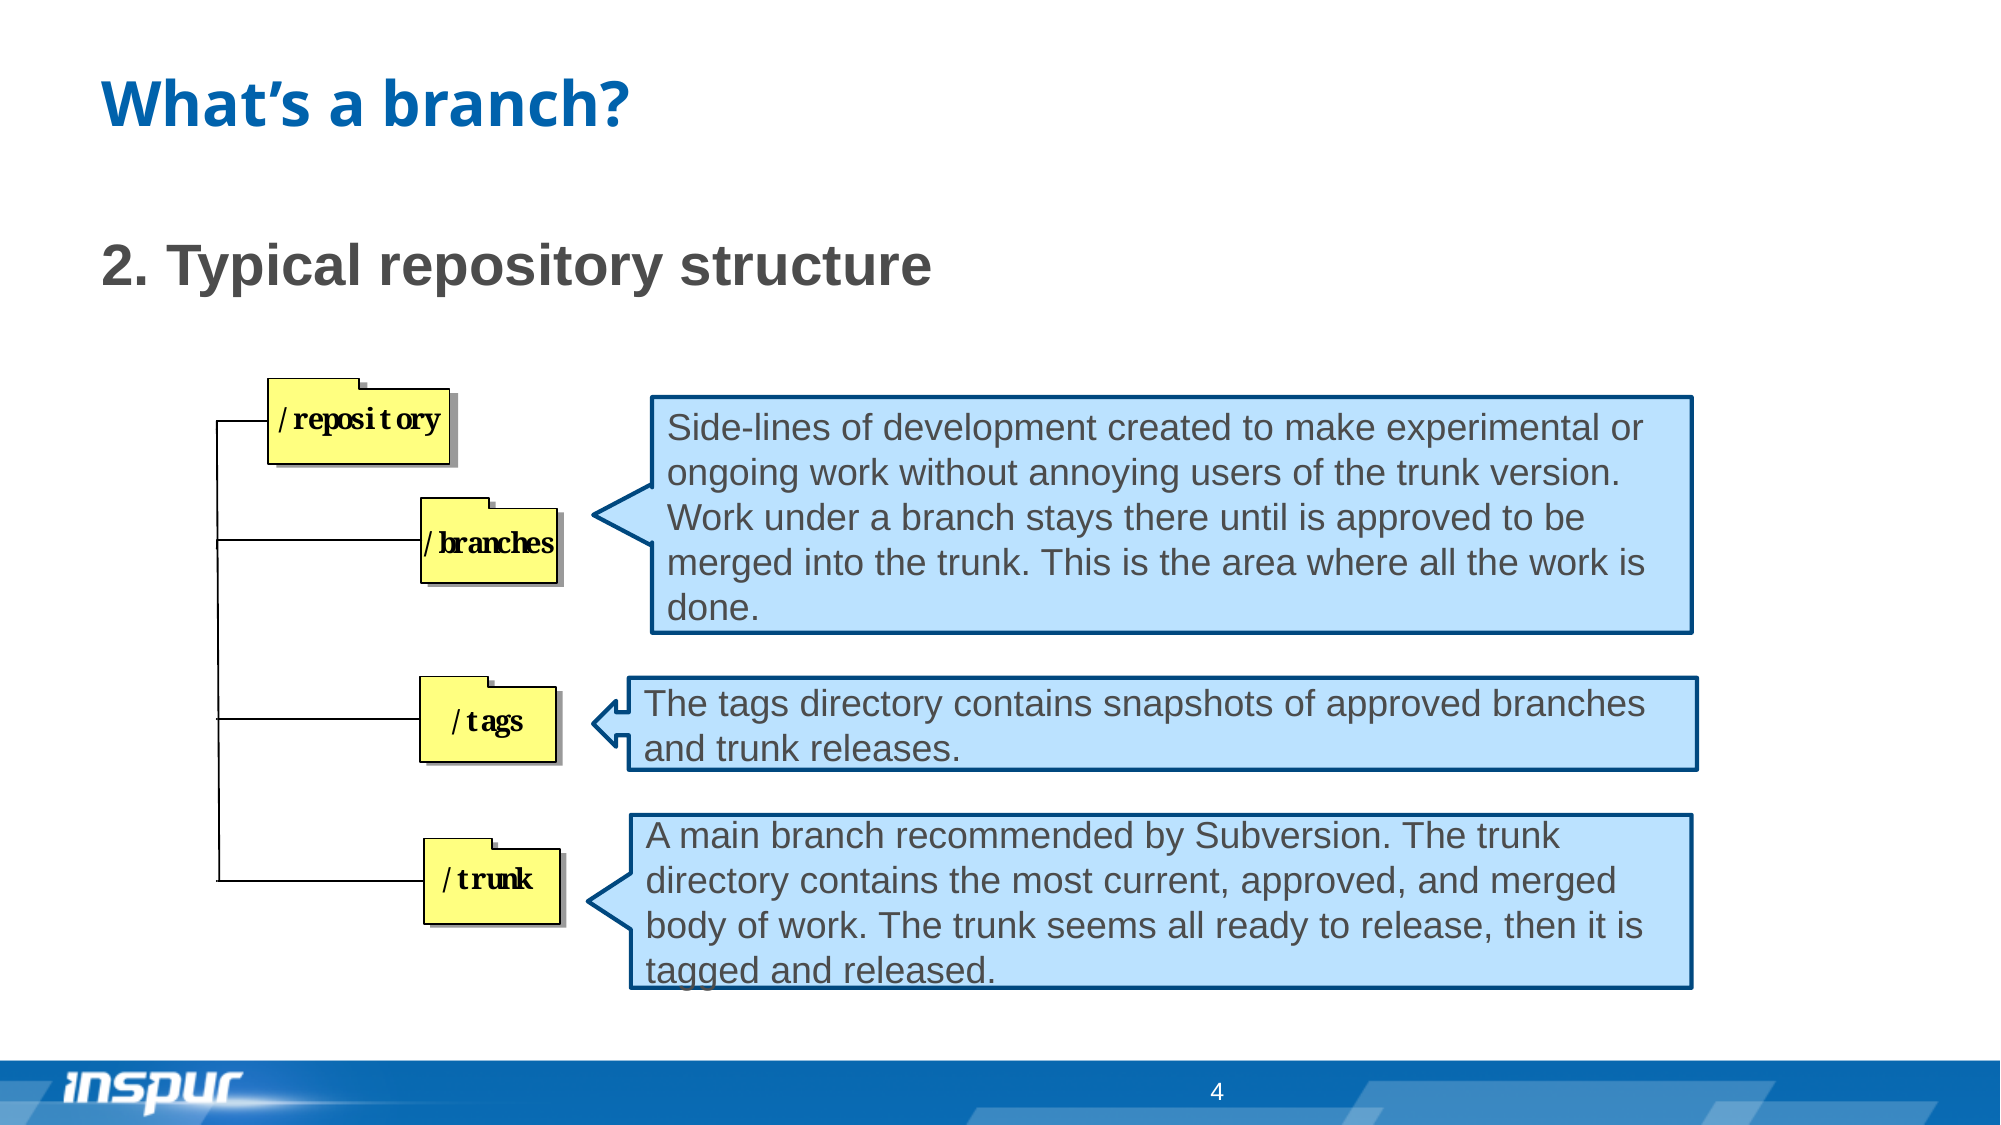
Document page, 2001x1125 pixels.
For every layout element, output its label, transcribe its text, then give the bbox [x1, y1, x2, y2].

text_box 2. Typical repository structure [86, 219, 949, 305]
slide_number 4 [822, 1075, 1240, 1106]
title What’s a branch? [86, 42, 1914, 161]
picture [0, 0, 2000, 1125]
text_box Side-lines of development created to make experimental or ongoing work without annoying users of the trunk version. Work under a branch stays there until is approved to be merged into the trunk. This is the area where all the work is done. [591, 394, 1694, 635]
text_box A main branch recommended by Subversion. The trunk directory contains the most current, approved, and merged body of work. The trunk seems all ready to release, then it is tagged and released. [585, 812, 1694, 990]
text_box The tags directory contains snapshots of approved branches and trunk releases. [591, 675, 1700, 772]
